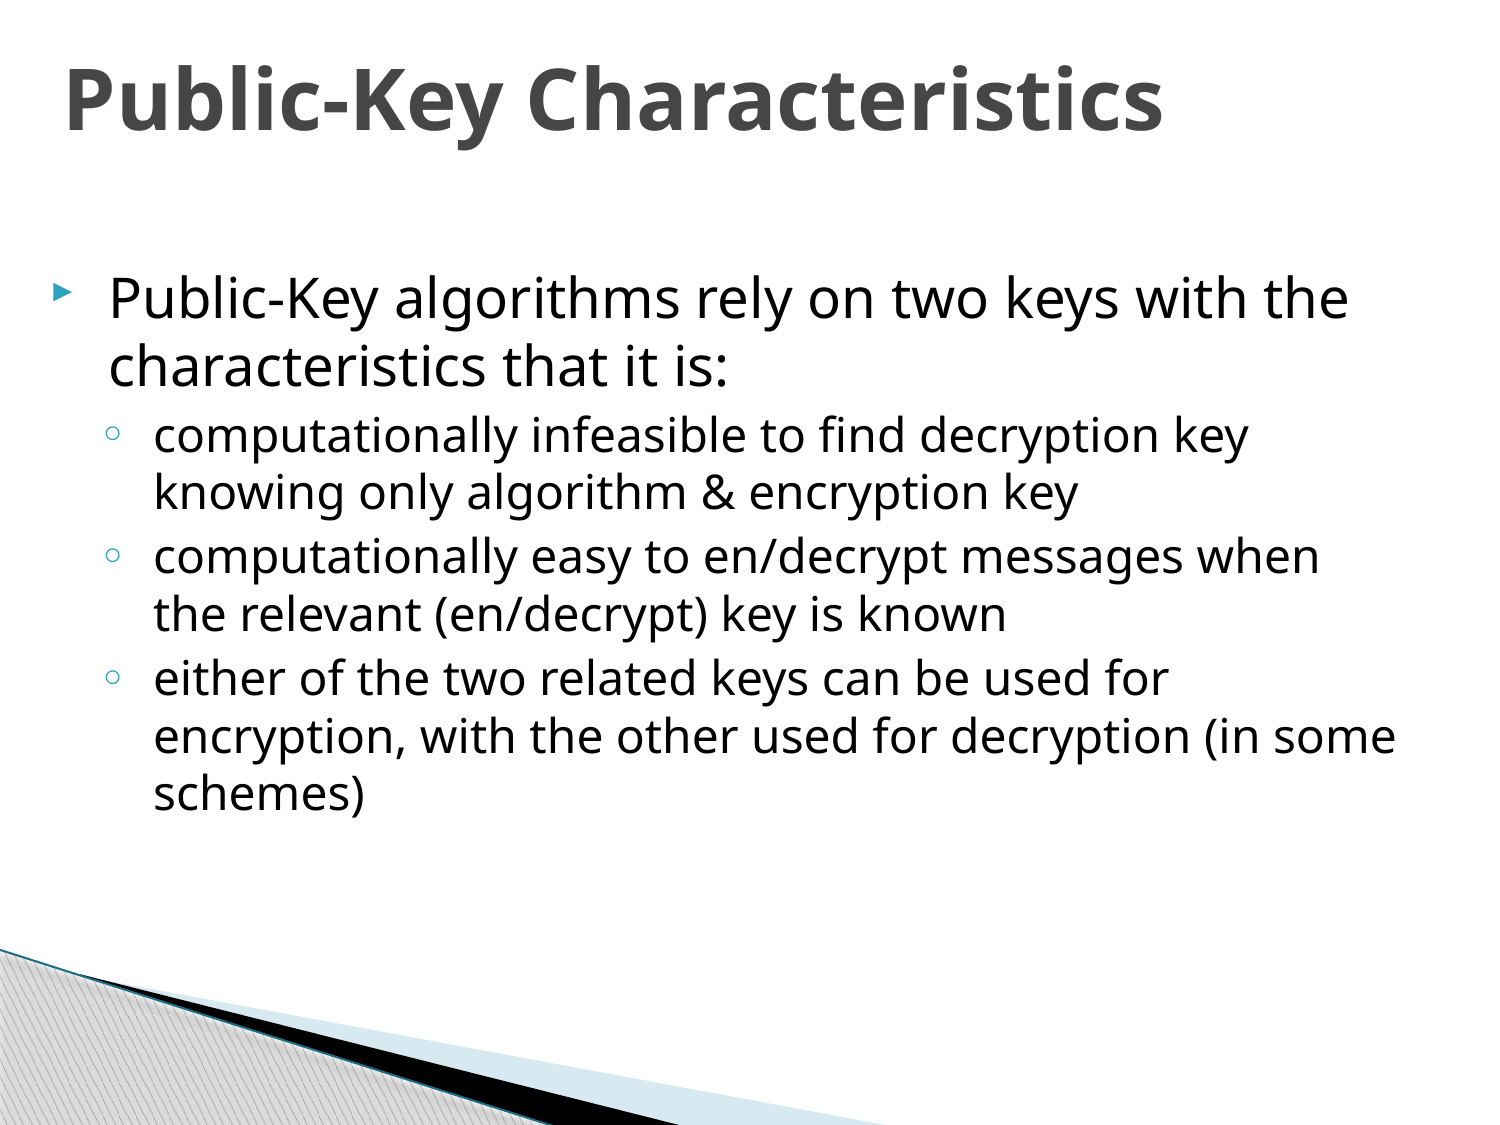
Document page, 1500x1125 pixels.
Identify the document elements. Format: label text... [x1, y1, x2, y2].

title Public-Key Characteristics [62, 45, 1413, 233]
list Public-Key algorithms rely on two keys with the characteristics that it is: computationally infeasible to find decryption key knowing only algorithm & encryption key computationally easy to en/decrypt messages when the relevant (en/decrypt) key is known either of the two related keys can be used for encryption, with the other used for decryption (in some schemes) [50, 262, 1400, 1005]
